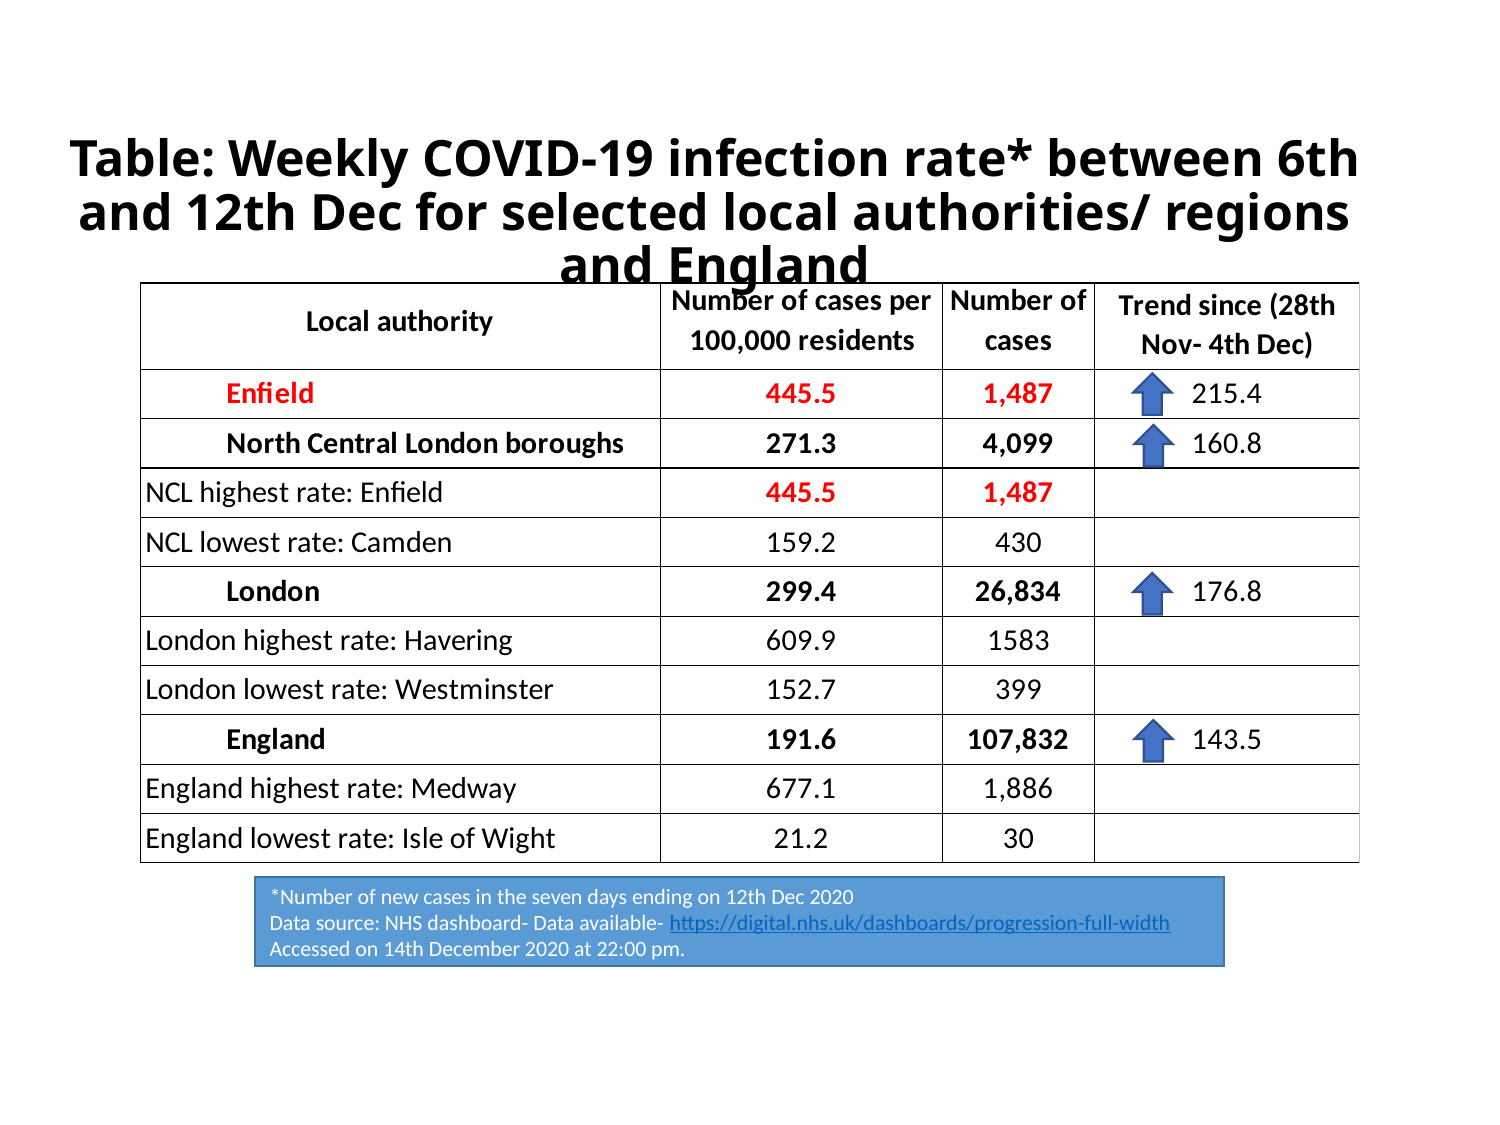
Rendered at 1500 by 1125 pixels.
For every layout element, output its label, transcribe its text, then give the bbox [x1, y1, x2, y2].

text_box *Number of new cases in the seven days ending on 12th Dec 2020 Data source: NHS dashboard- Data available- https://digital.nhs.uk/dashboards/progression-full-width Accessed on 14th December 2020 at 22:00 pm. [254, 876, 1225, 967]
picture [139, 282, 1361, 864]
title Table: Weekly COVID-19 infection rate* between 6th and 12th Dec for selected local authorities/ regions and England [21, 145, 1408, 283]
